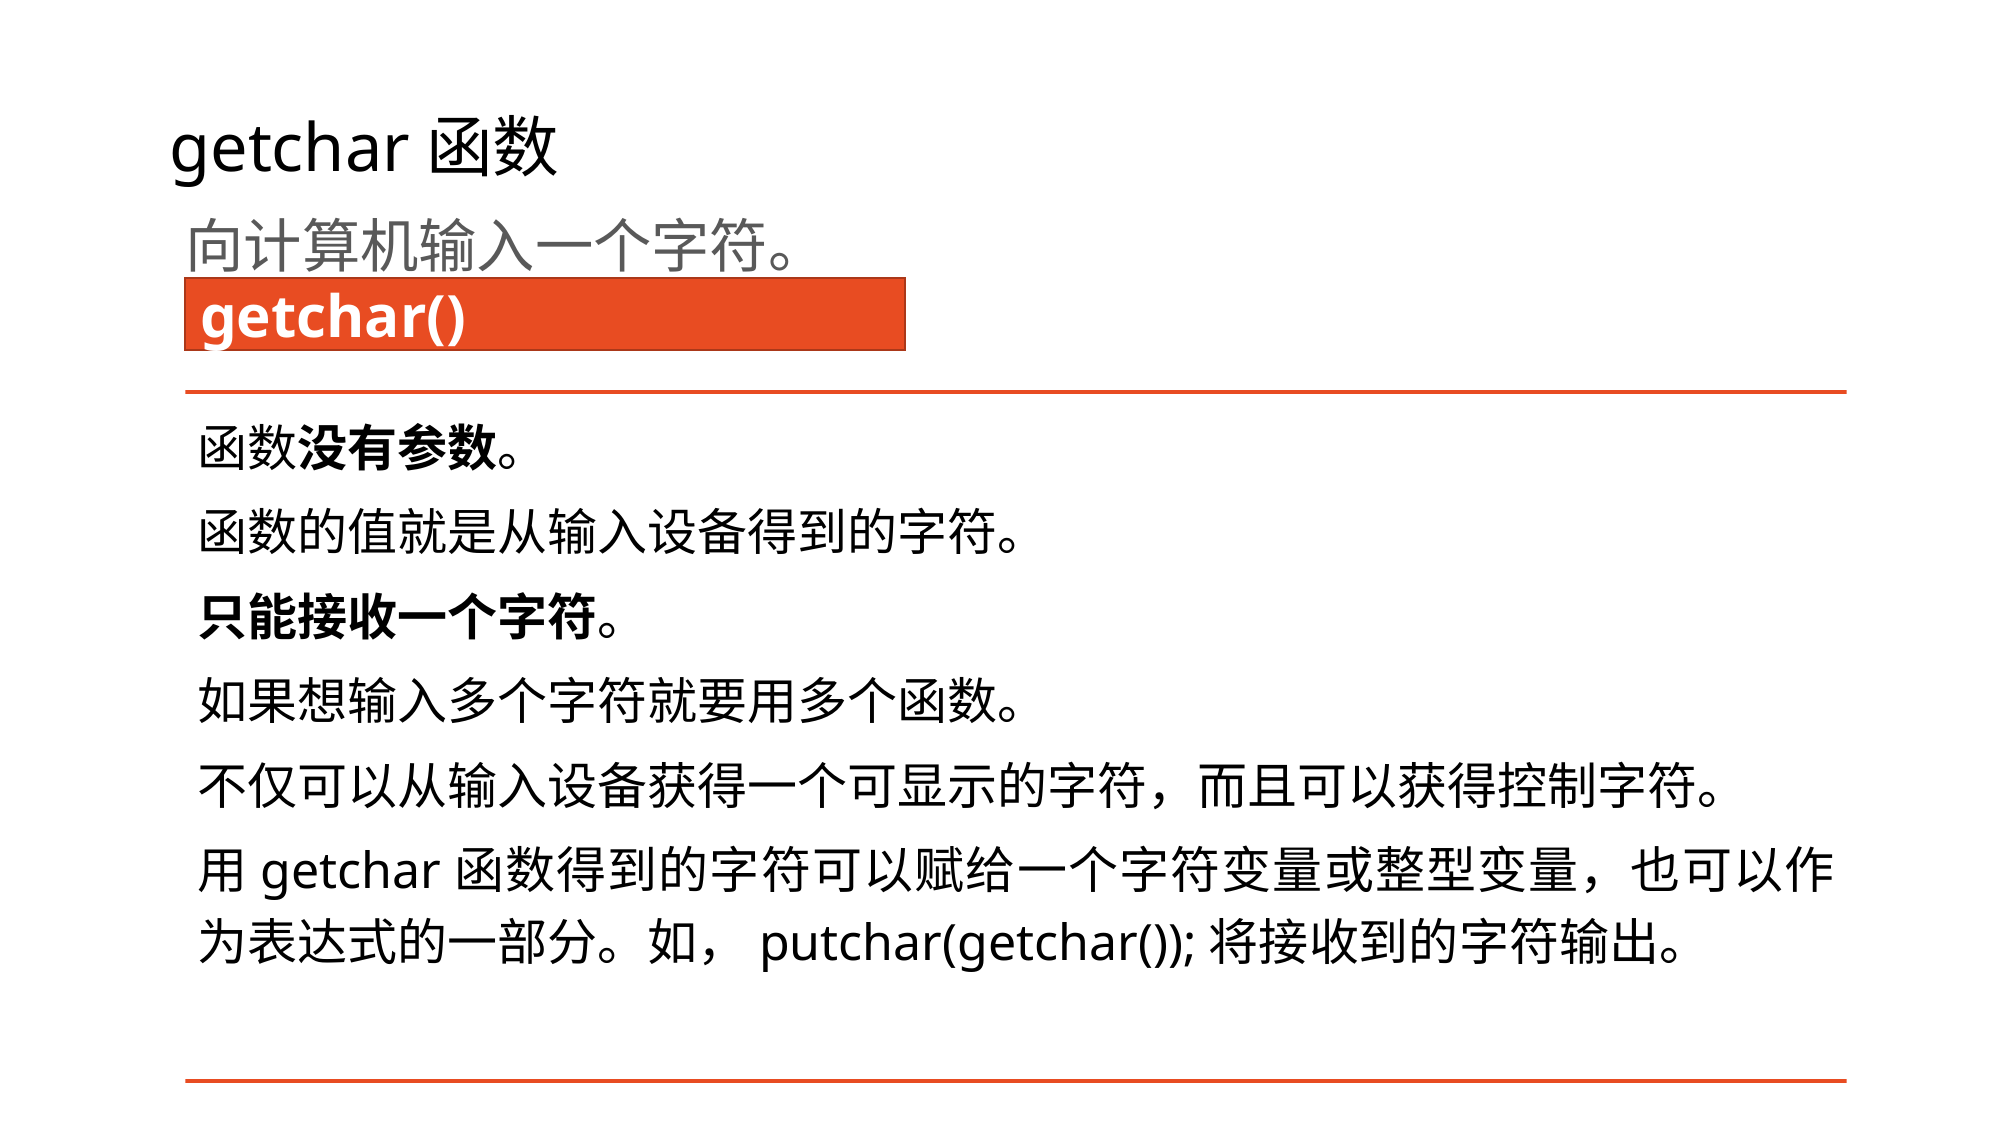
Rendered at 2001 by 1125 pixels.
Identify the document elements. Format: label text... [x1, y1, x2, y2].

list 向计算机输入一个字符。 [170, 210, 1577, 307]
text_box getchar() [184, 277, 906, 351]
title getchar函数 [154, 40, 1126, 259]
